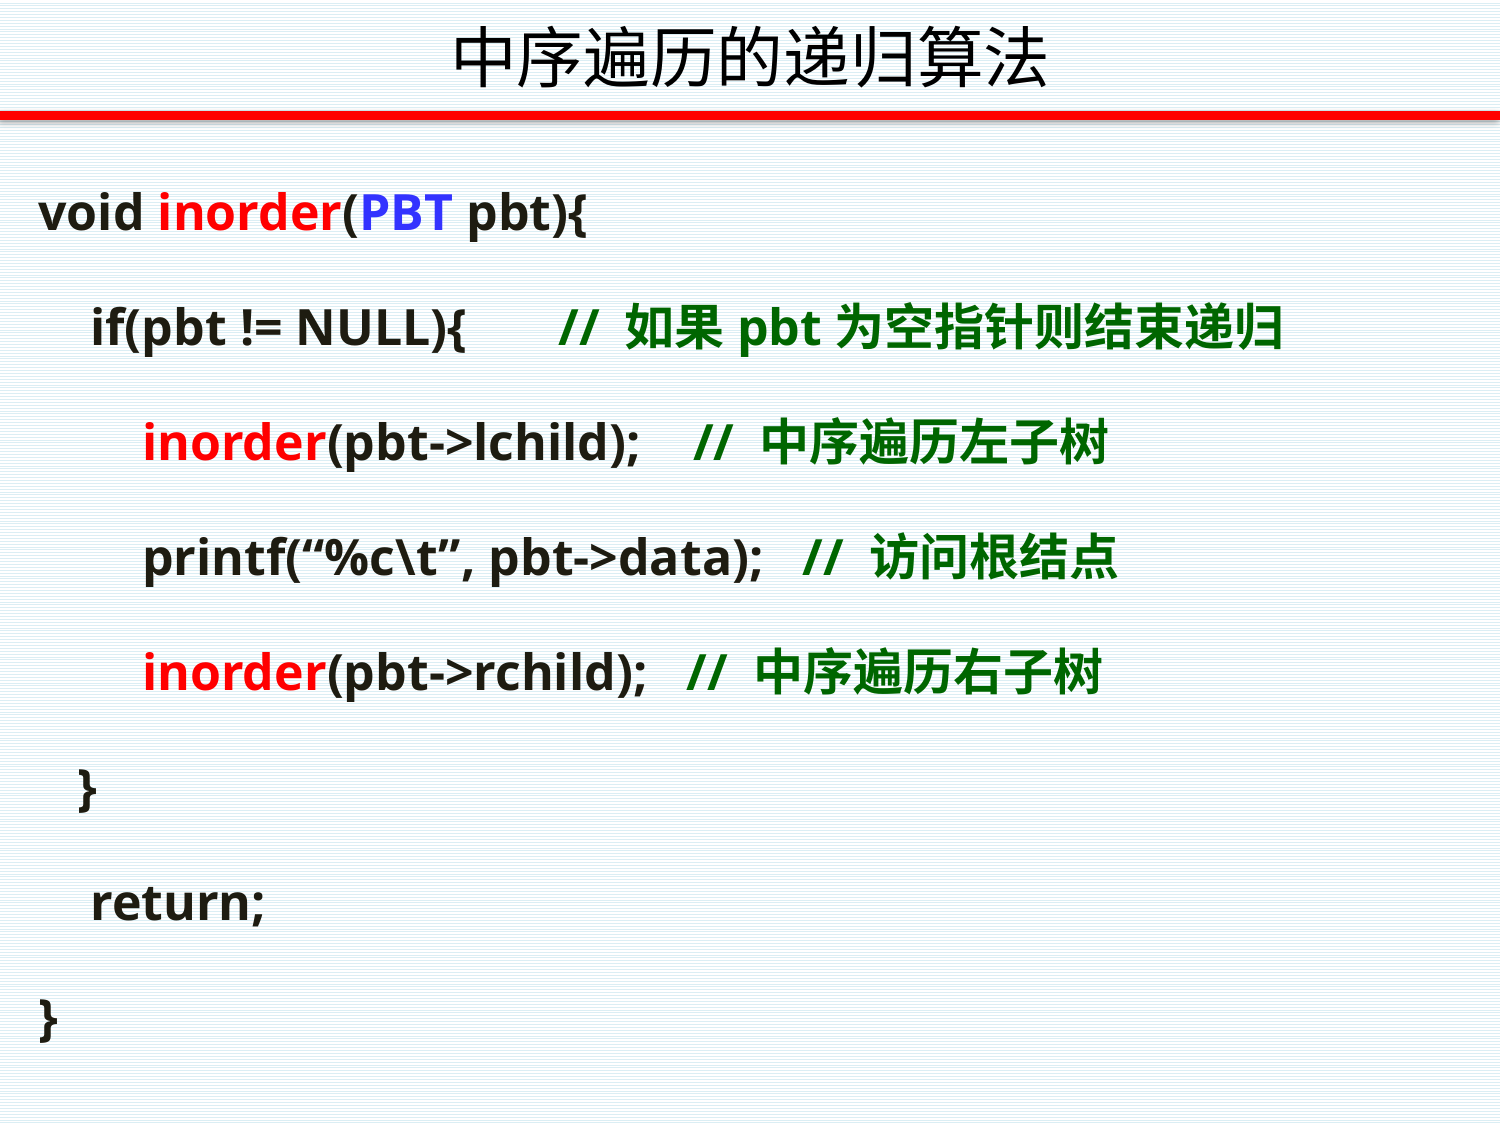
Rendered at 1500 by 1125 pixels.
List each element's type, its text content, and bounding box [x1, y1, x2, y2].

text_box void inorder(PBT pbt){ if(pbt != NULL){ // 如果pbt为空指针则结束递归 inorder(pbt->lchild); // 中序遍历左子树 printf(“%c\t”, pbt->data); // 访问根结点 inorder(pbt->rchild); // 中序遍历右子树 } return; } [23, 143, 1476, 1125]
title 中序遍历的递归算法 [0, 7, 1500, 105]
